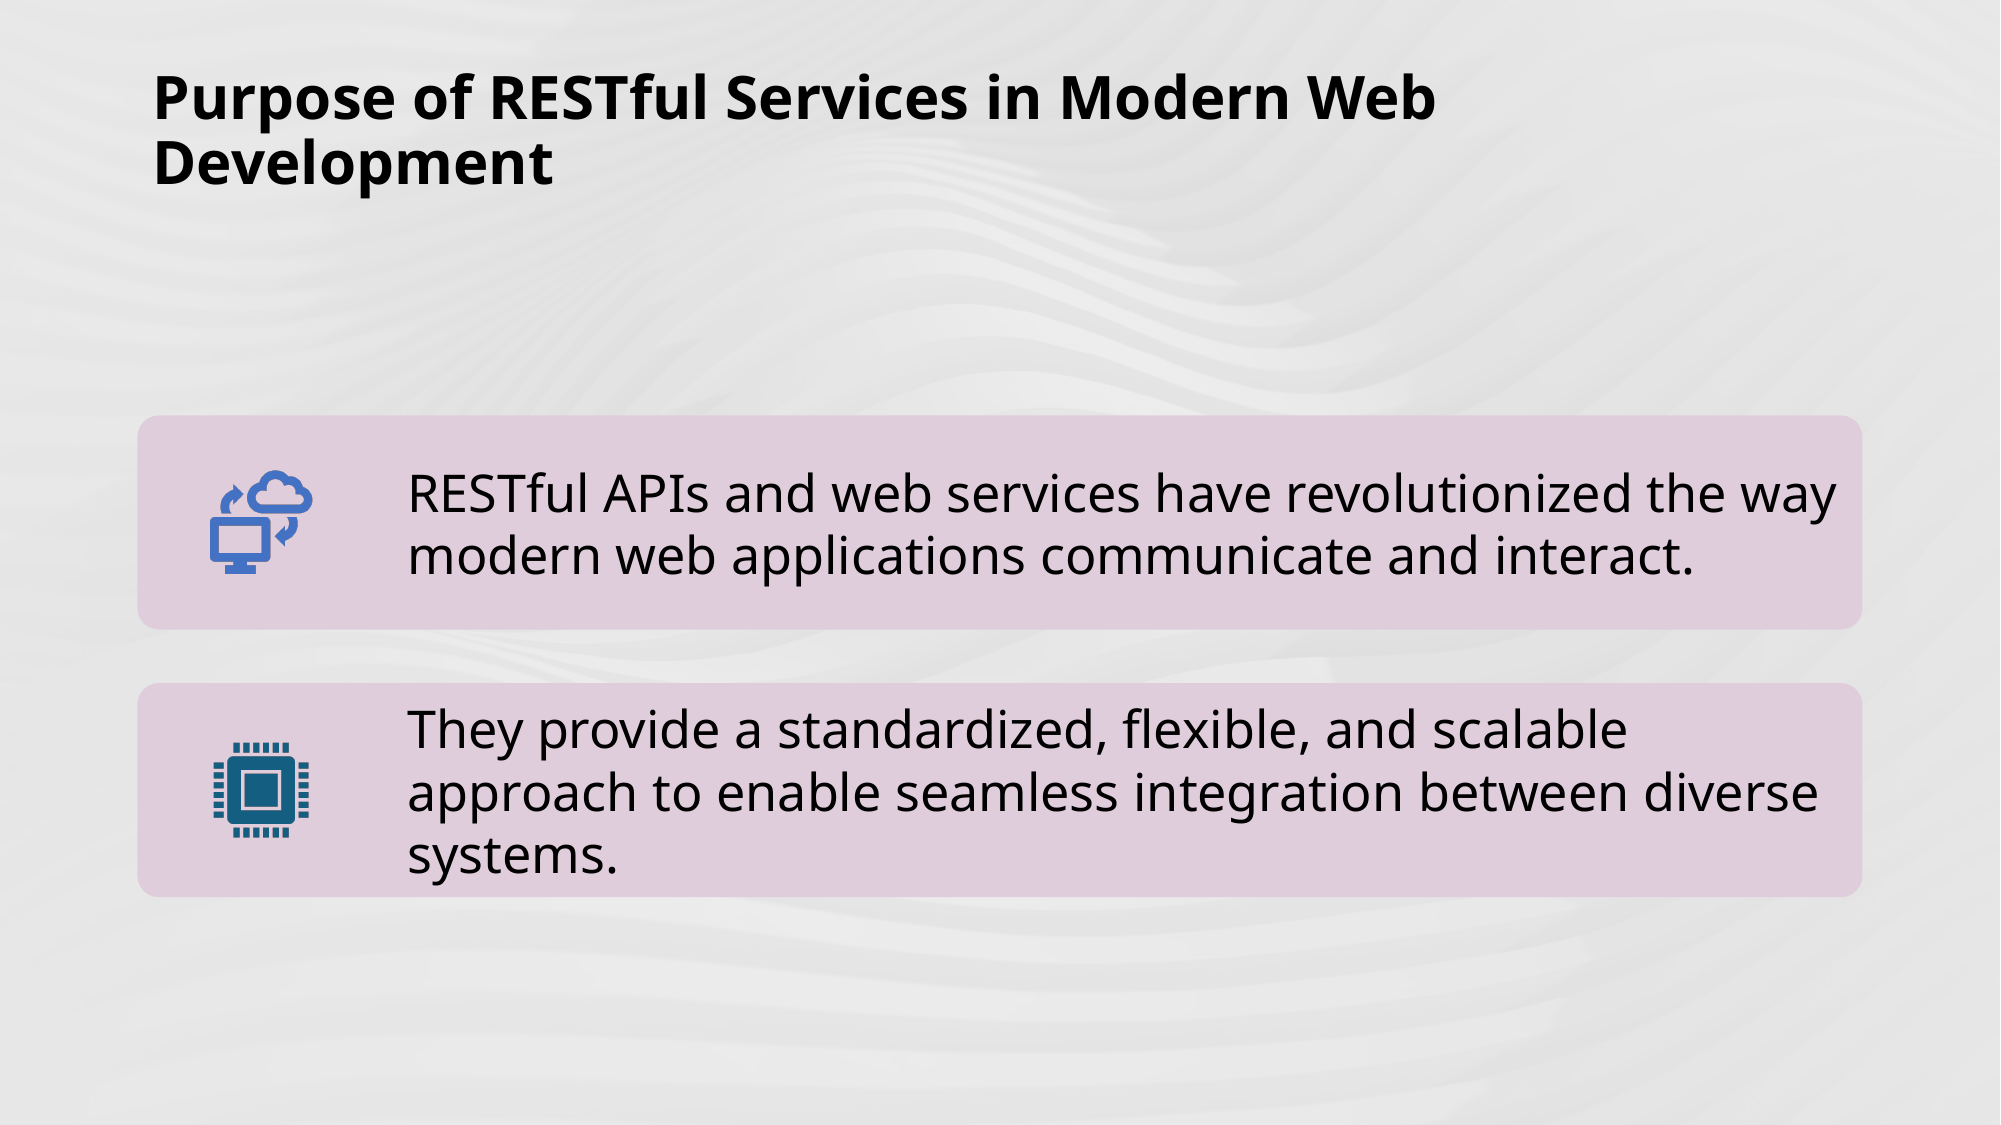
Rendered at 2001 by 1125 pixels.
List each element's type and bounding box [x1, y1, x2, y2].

picture [0, 0, 2000, 1125]
list [136, 298, 1863, 1014]
